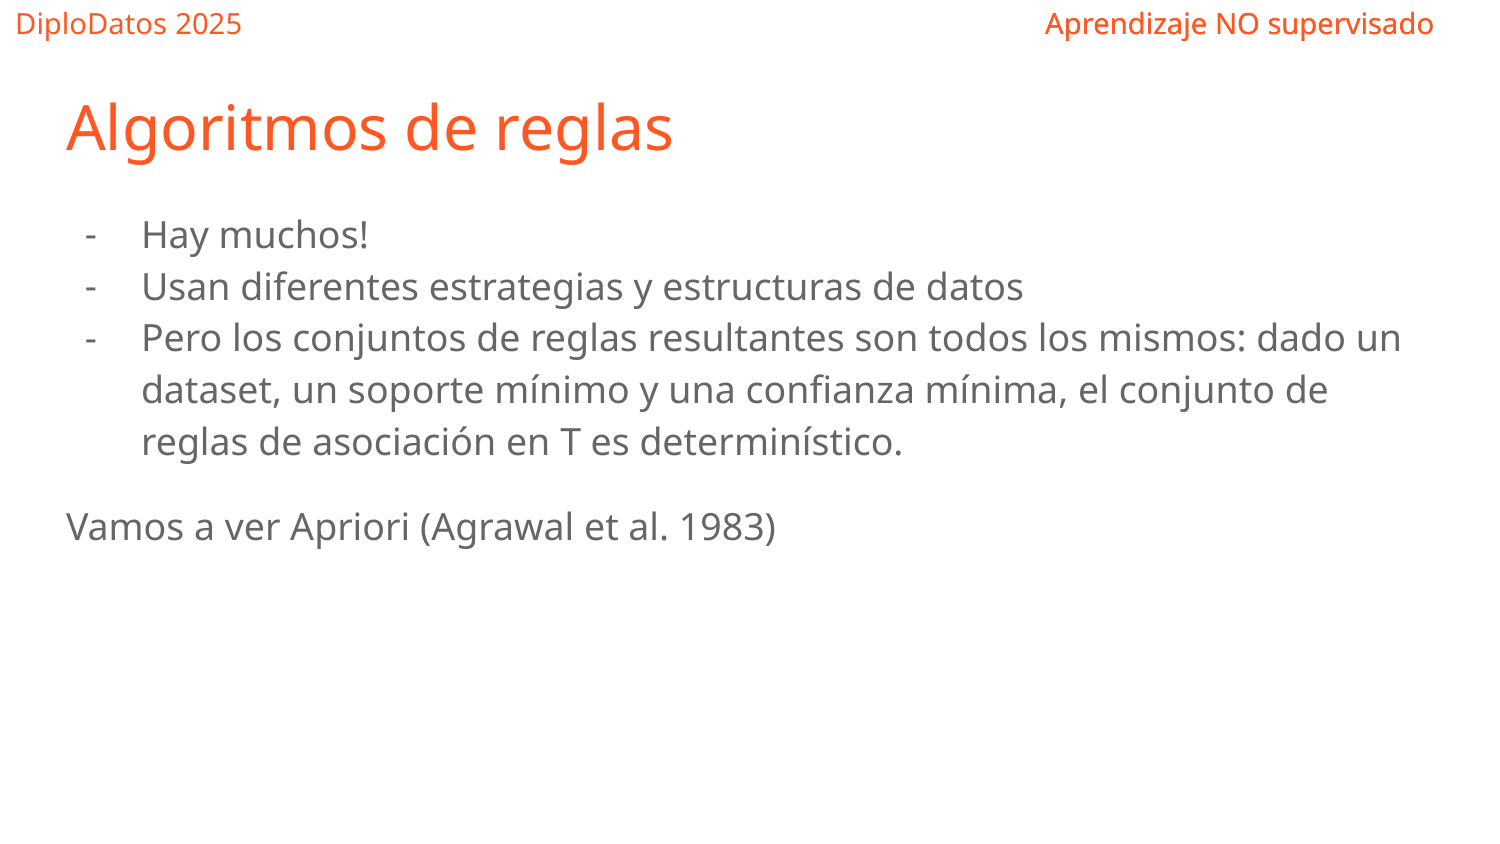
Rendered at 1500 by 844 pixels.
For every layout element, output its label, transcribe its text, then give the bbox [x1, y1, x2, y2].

list Hay muchos! Usan diferentes estrategias y estructuras de datos Pero los conjuntos de reglas resultantes son todos los mismos: dado un dataset, un soporte mínimo y una confianza mínima, el conjunto de reglas de asociación en T es determinístico. Vamos a ver Apriori (Agrawal et al. 1983) [51, 189, 1449, 750]
title Algoritmos de reglas [51, 72, 1449, 167]
